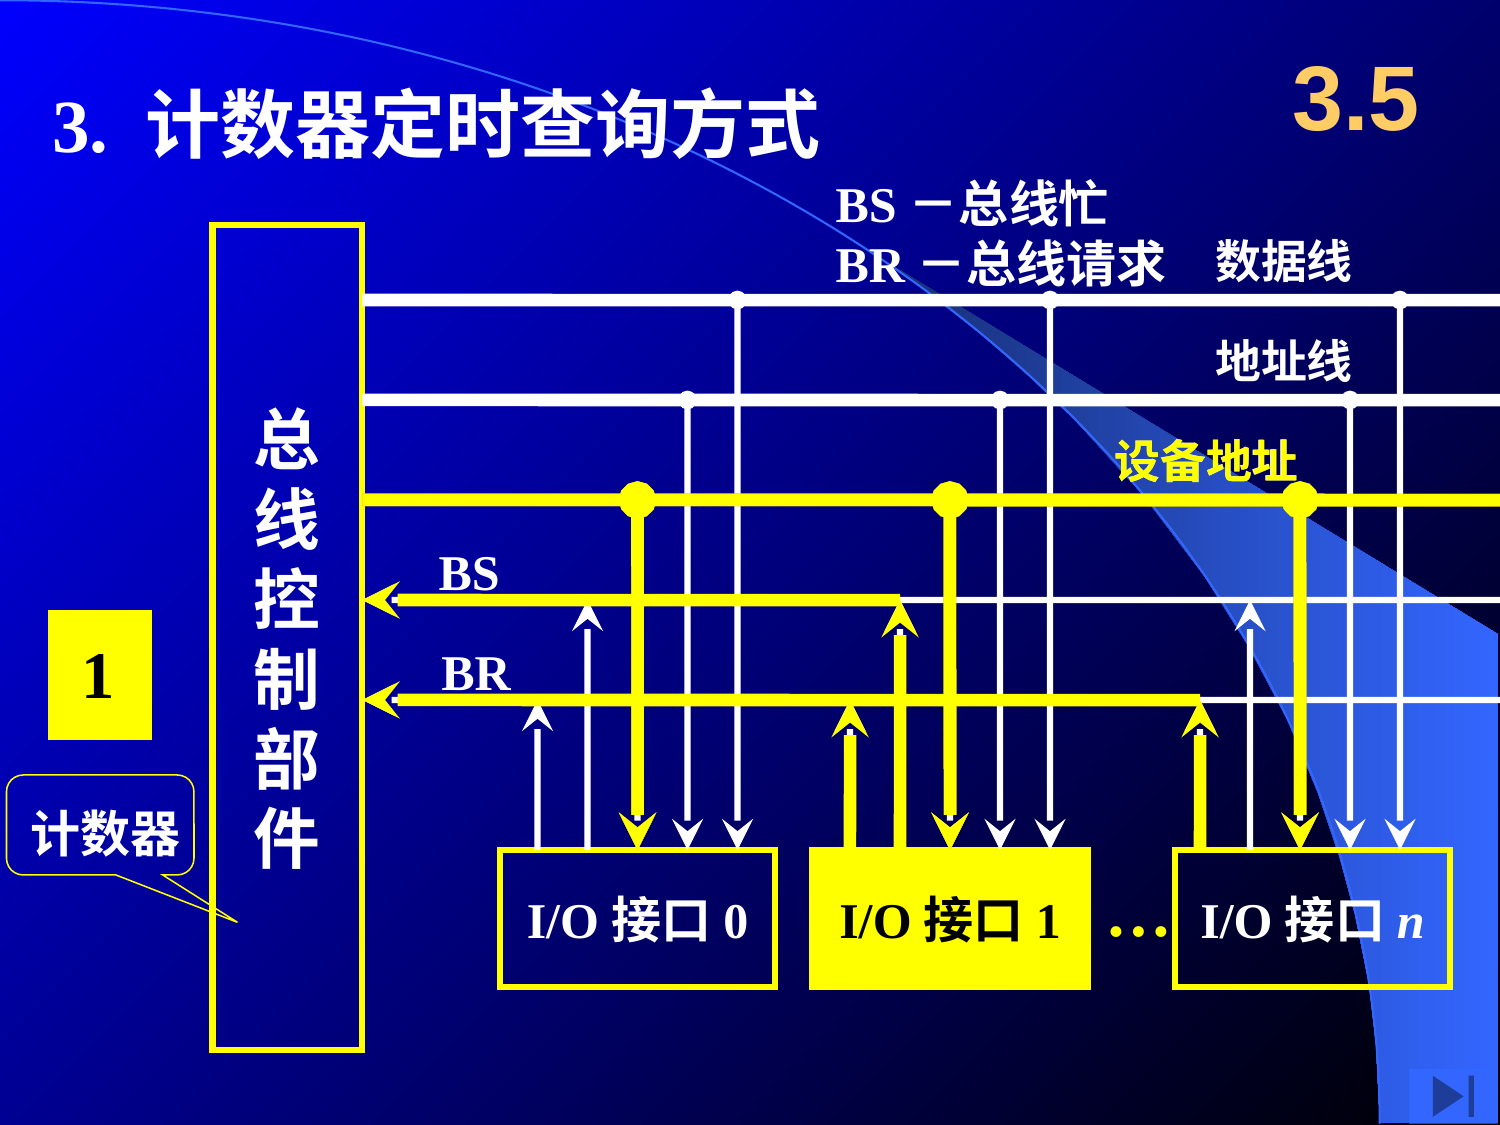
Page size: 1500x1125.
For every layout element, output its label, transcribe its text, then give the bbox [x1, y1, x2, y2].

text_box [362, 499, 1500, 851]
text_box [1409, 1068, 1498, 1124]
text_box 3. 计数器定时查询方式 [37, 69, 939, 175]
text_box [6, 612, 195, 876]
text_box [49, 611, 163, 738]
text_box 3.5 [1262, 24, 1450, 103]
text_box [212, 104, 1500, 1051]
